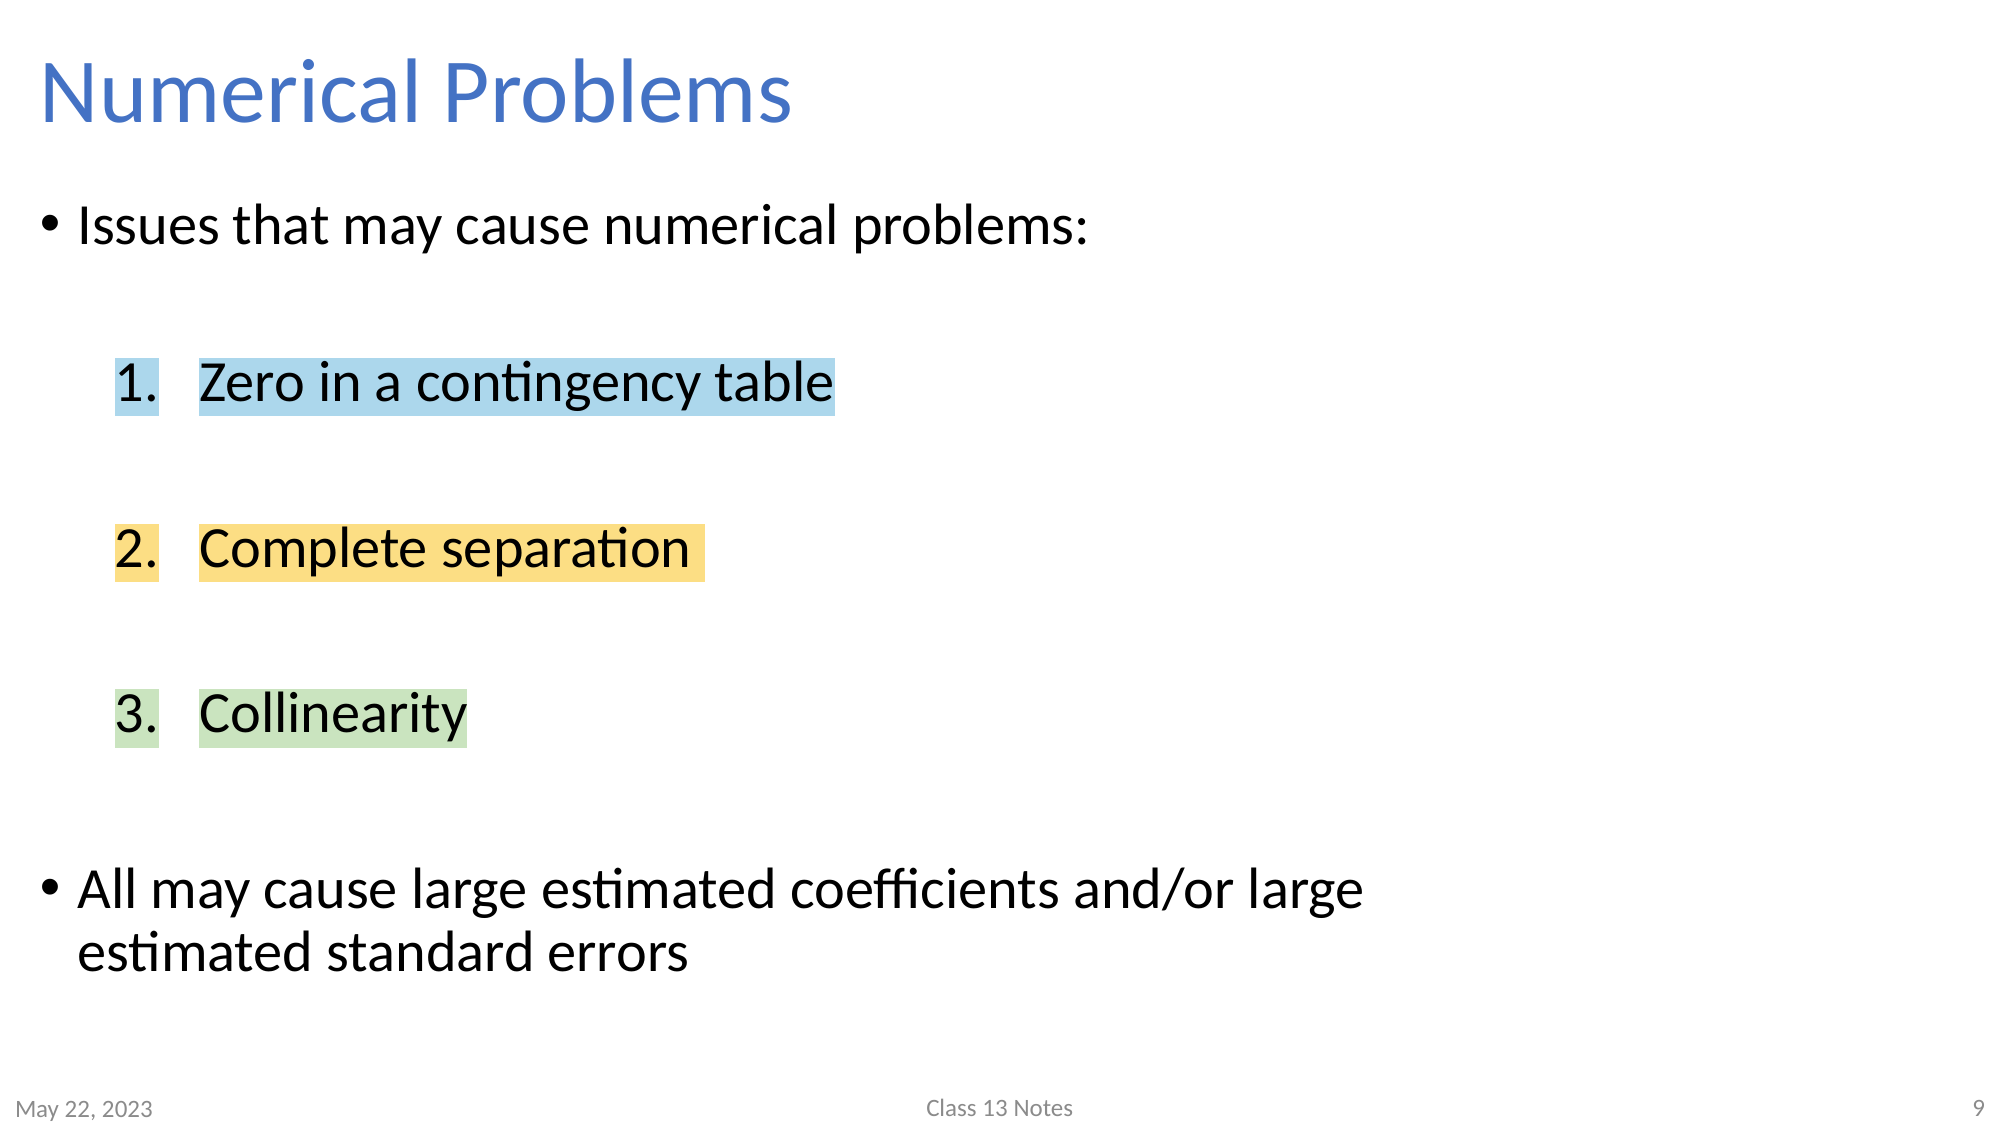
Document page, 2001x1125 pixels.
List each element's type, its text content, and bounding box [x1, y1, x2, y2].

footer Class 13 Notes [662, 1087, 1338, 1125]
title Numerical Problems [24, 24, 1975, 163]
list Issues that may cause numerical problems: Zero in a contingency table Complete separation Collinearity All may cause large estimated coefficients and/or large estimated standard errors [24, 187, 1525, 1075]
slide_number 9 [1550, 1087, 2000, 1125]
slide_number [0, 1089, 450, 1125]
